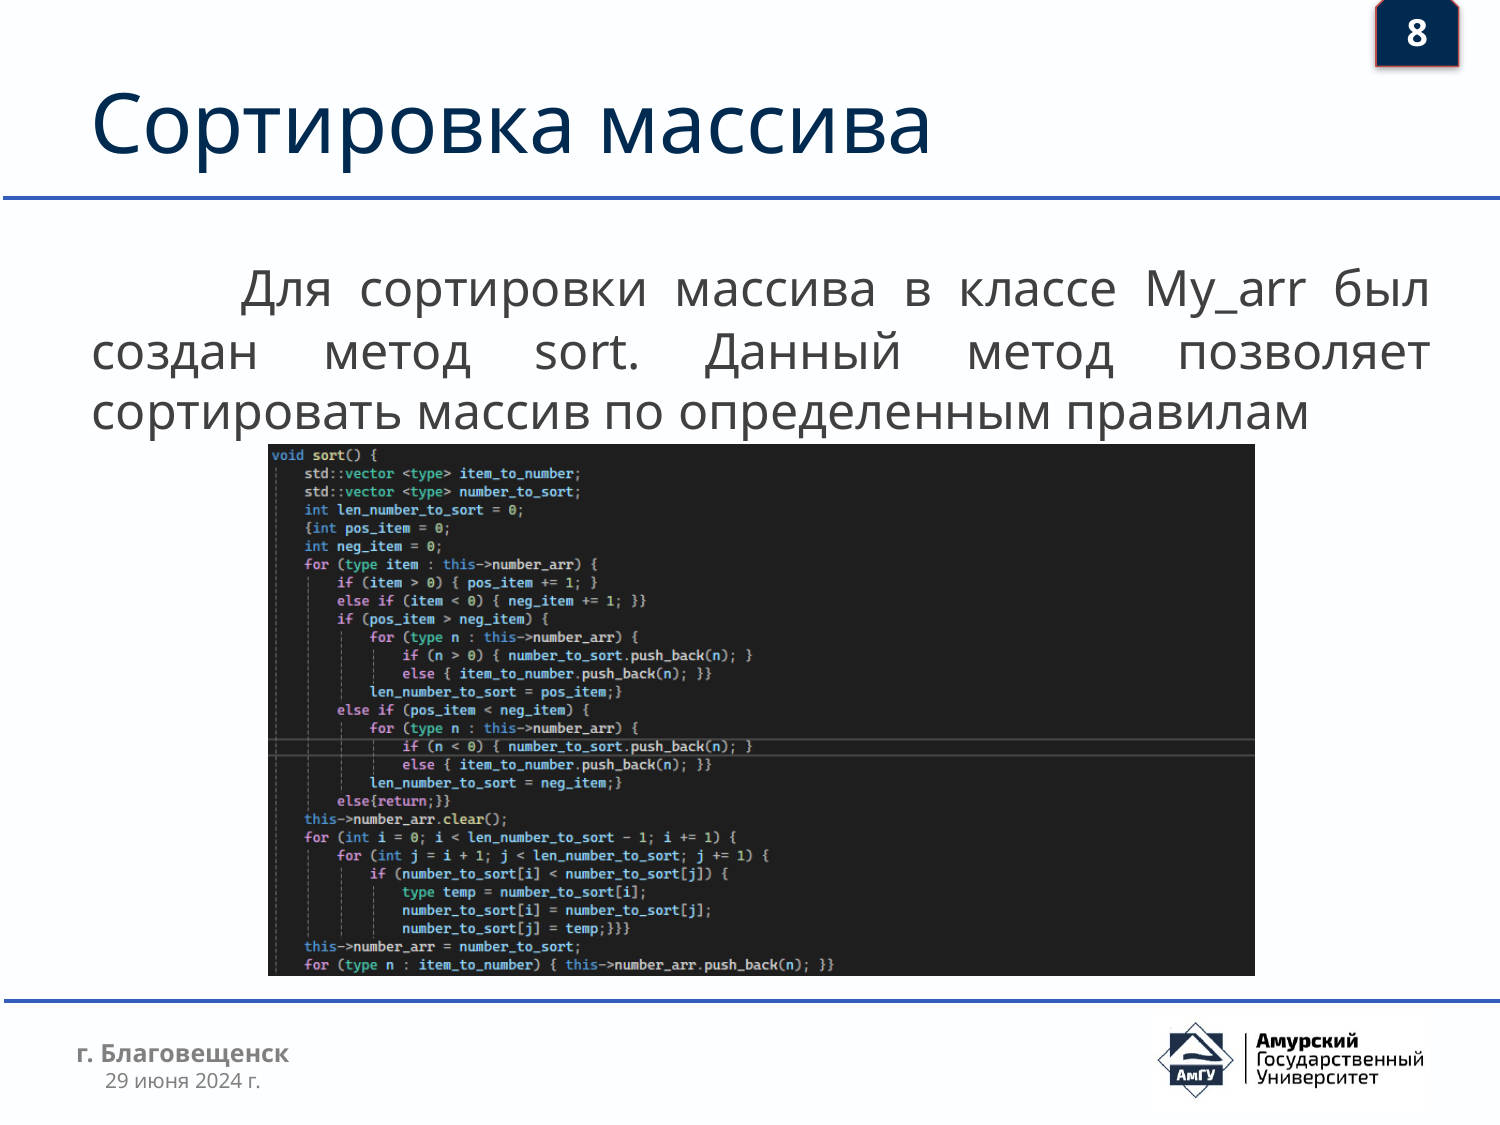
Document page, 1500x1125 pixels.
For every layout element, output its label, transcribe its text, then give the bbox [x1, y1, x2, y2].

picture [3, 196, 1500, 200]
picture [268, 443, 1256, 977]
list 8 [1387, 1, 1447, 67]
picture [1151, 1011, 1430, 1112]
picture [4, 999, 1500, 1003]
list Для сортировки массива в классе My_arr был создан метод sort. Данный метод позволяет сортировать массив по определенным правилам [76, 231, 1447, 977]
title Сортировка массива [75, 45, 1425, 197]
